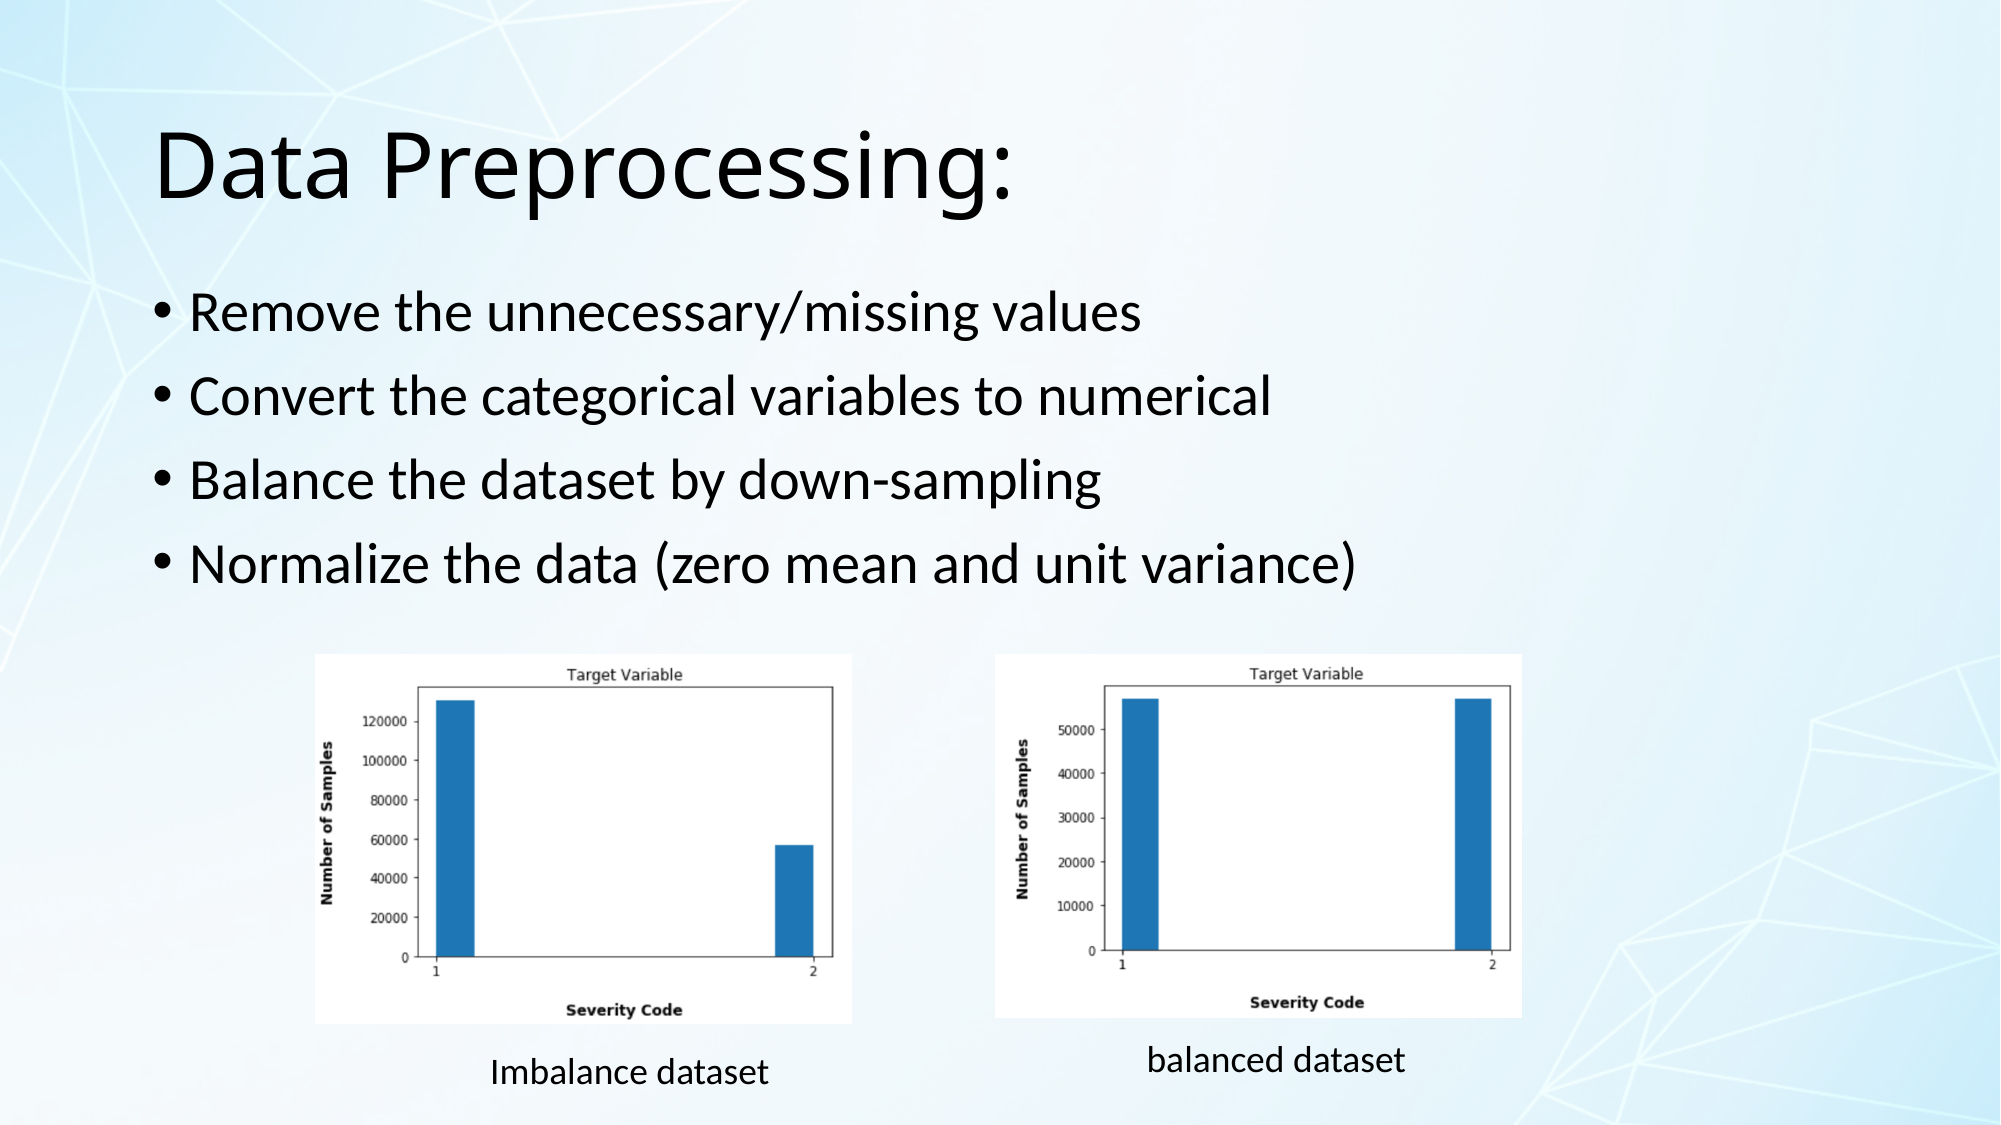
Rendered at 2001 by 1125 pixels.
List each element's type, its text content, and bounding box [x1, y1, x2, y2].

picture [315, 654, 852, 1024]
text_box balanced dataset [1131, 1027, 1422, 1088]
picture [995, 654, 1522, 1018]
text_box Imbalance dataset [475, 1039, 785, 1100]
list Remove the unnecessary/missing values Convert the categorical variables to numerical Balance the dataset by down-sampling Normalize the data (zero mean and unit variance) [137, 273, 1863, 988]
title Data Preprocessing: [137, 59, 1863, 273]
